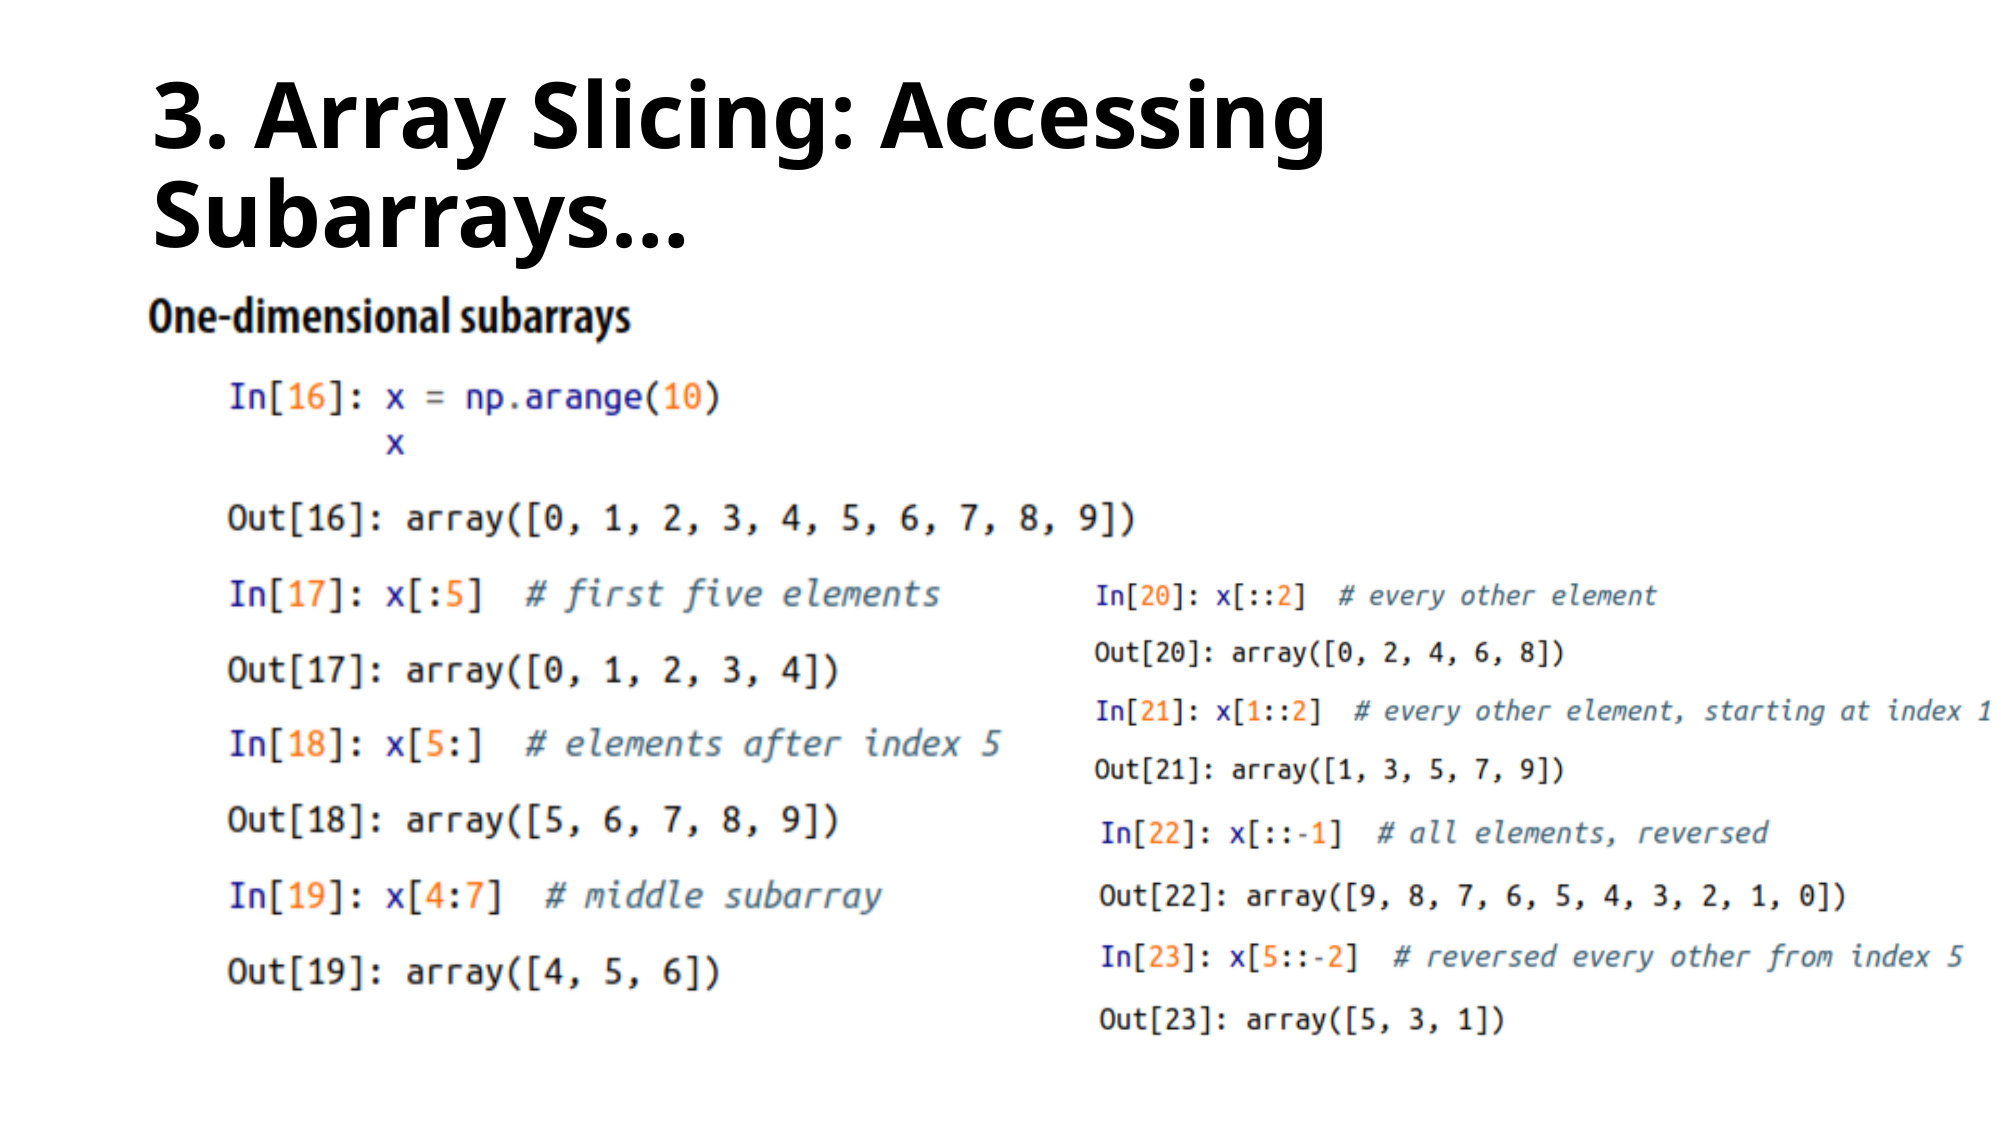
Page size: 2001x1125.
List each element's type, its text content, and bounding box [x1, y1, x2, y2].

title 3. Array Slicing: Accessing Subarrays… [137, 59, 1863, 278]
picture [137, 277, 2000, 1046]
